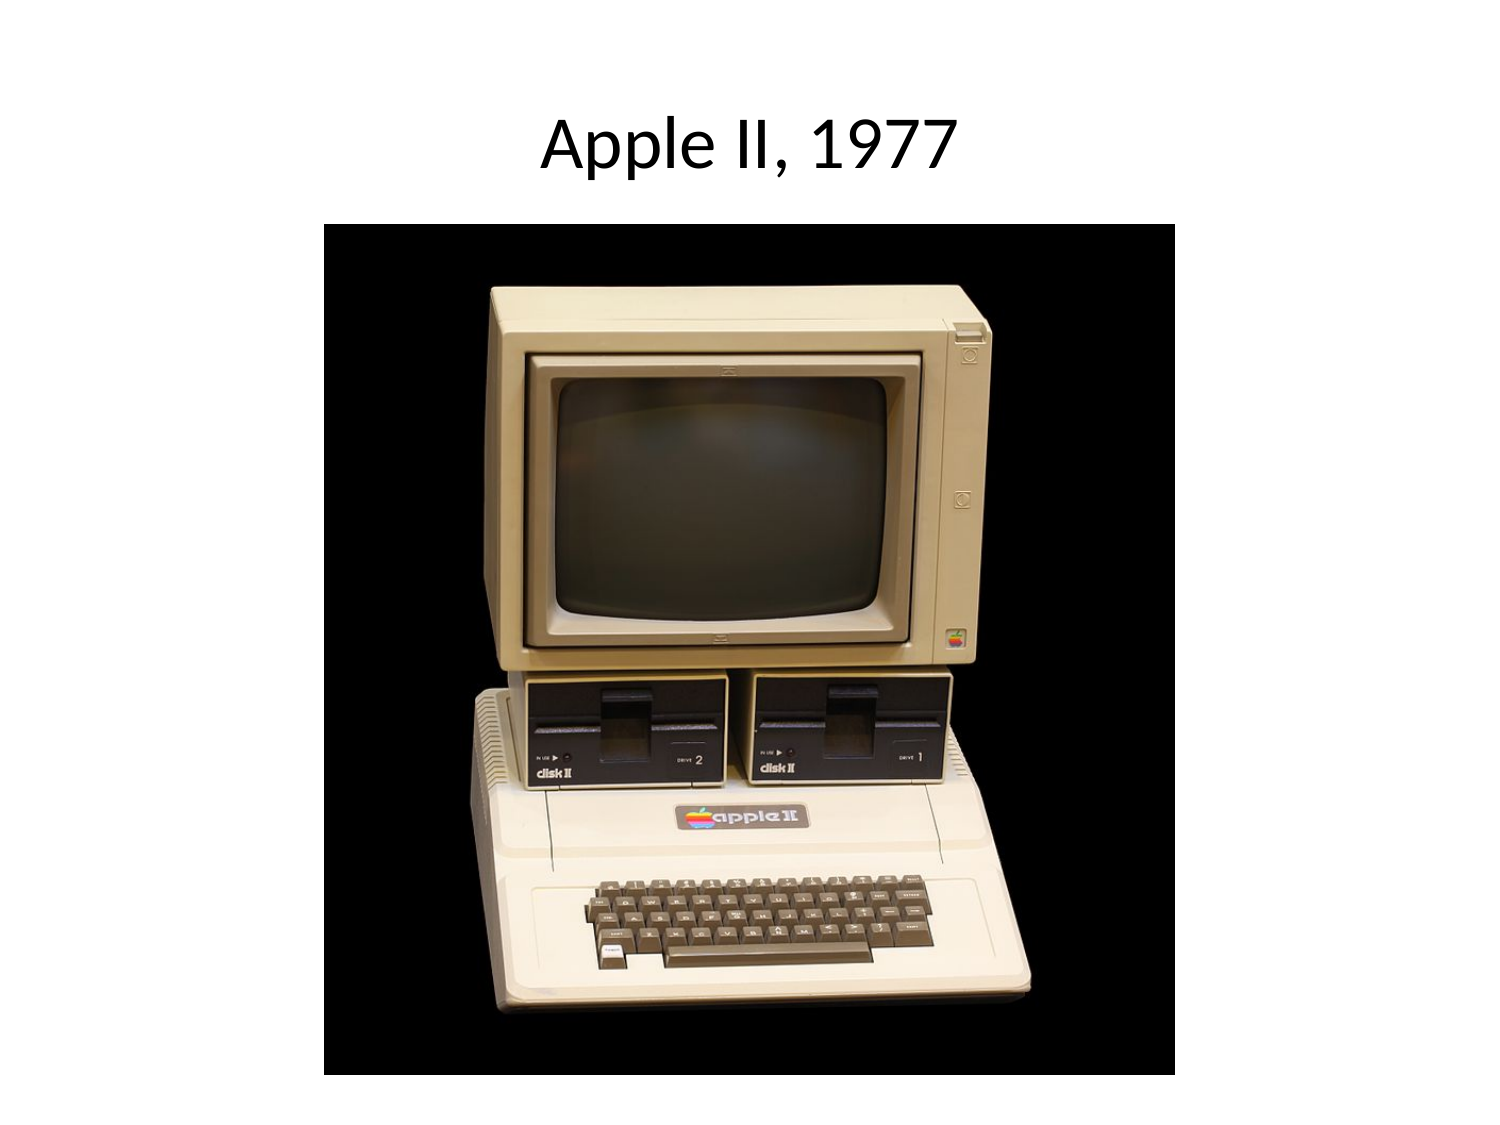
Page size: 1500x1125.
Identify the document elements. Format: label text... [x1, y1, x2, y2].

title Apple II, 1977 [75, 45, 1425, 233]
picture [324, 224, 1176, 1076]
